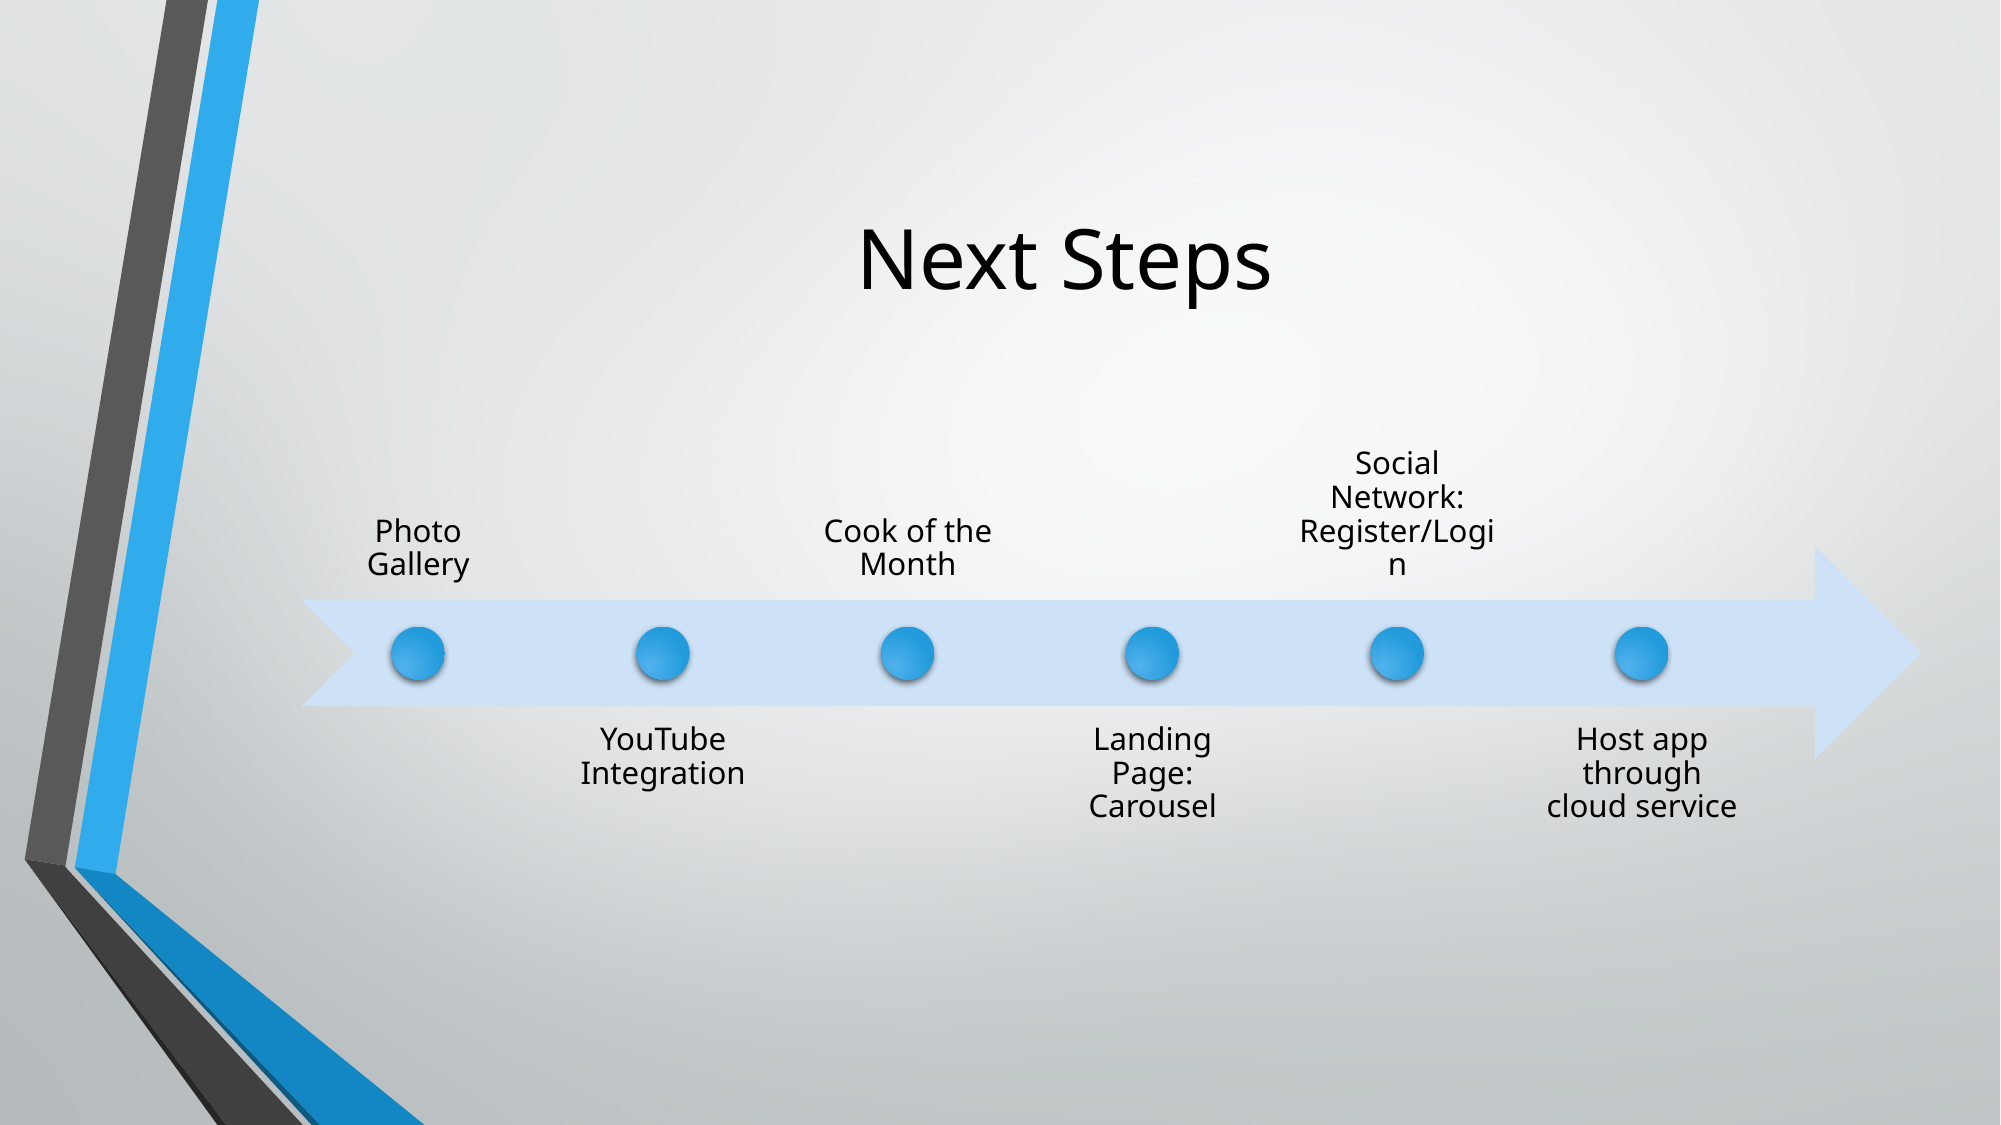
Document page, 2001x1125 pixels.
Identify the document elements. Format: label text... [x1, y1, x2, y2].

title Next Steps [243, 112, 1887, 400]
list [301, 387, 1922, 919]
